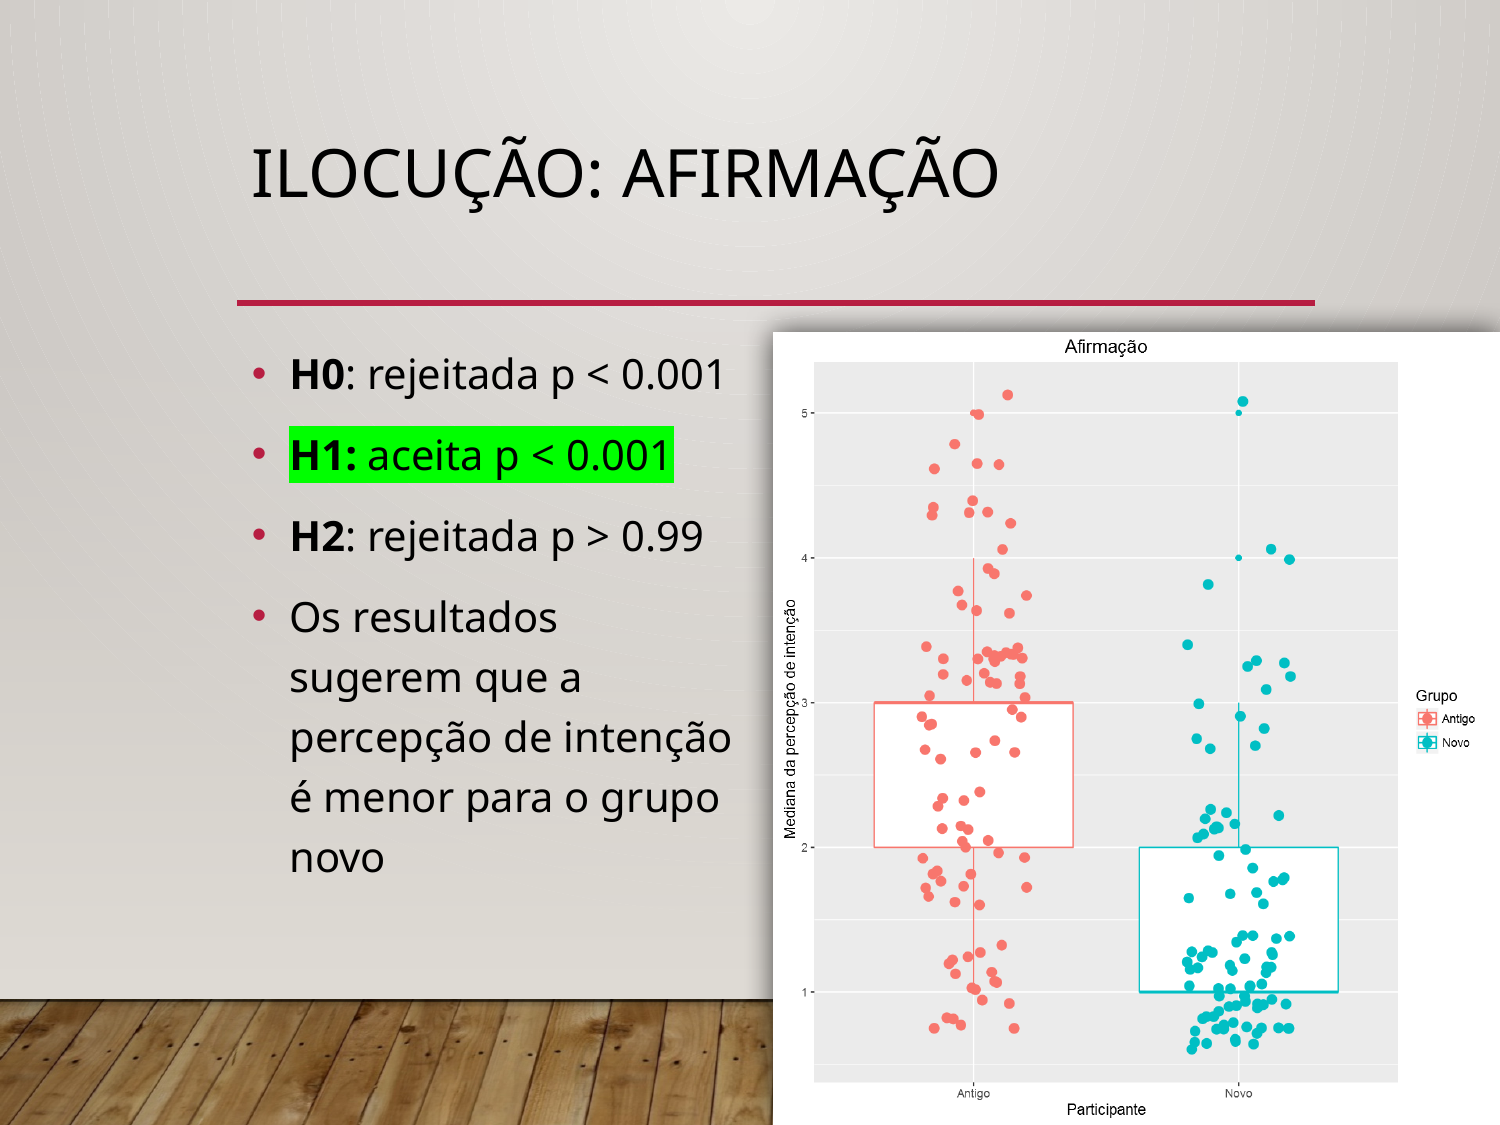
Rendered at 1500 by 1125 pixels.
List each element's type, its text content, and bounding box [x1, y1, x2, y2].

picture [0, 999, 773, 1125]
list H0: rejeitada p < 0.001 H1: aceita p < 0.001 H2: rejeitada p > 0.99 Os resultados sugerem que a percepção de intenção é menor para o grupo novo [236, 330, 750, 895]
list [773, 332, 1500, 1125]
title Ilocução: Afirmação [236, 132, 1315, 306]
